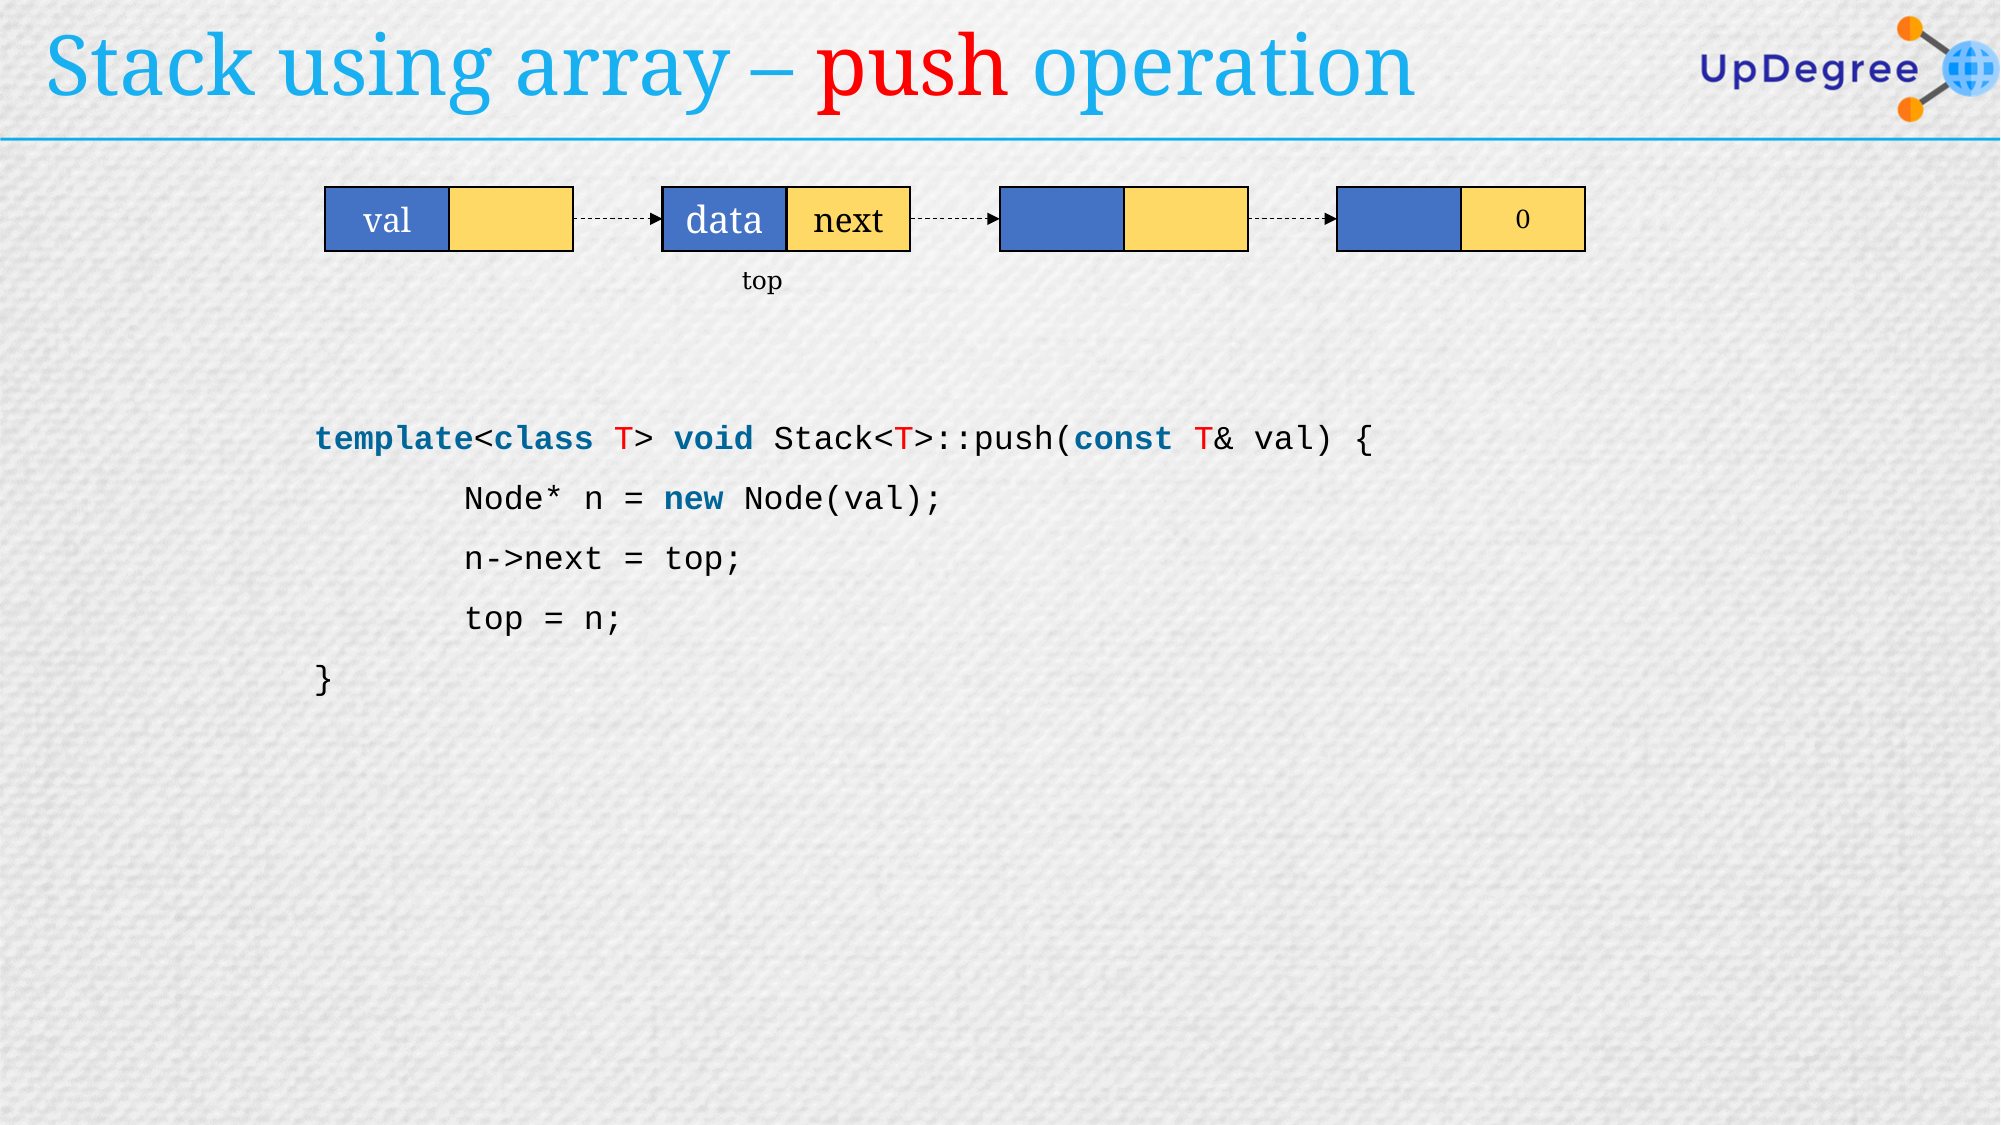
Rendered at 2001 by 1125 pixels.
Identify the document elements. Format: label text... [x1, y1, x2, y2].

text_box template<class T> void Stack<T>::push(const T& val) { Node* n = new Node(val); n->next = top; top = n; } [299, 389, 1681, 704]
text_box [1336, 187, 1585, 251]
picture [0, 0, 2001, 138]
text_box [325, 187, 574, 251]
title Stack using array – push operation [30, 19, 1675, 118]
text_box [999, 187, 1248, 251]
text_box top [727, 256, 798, 302]
picture [0, 141, 2001, 1125]
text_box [662, 187, 911, 251]
